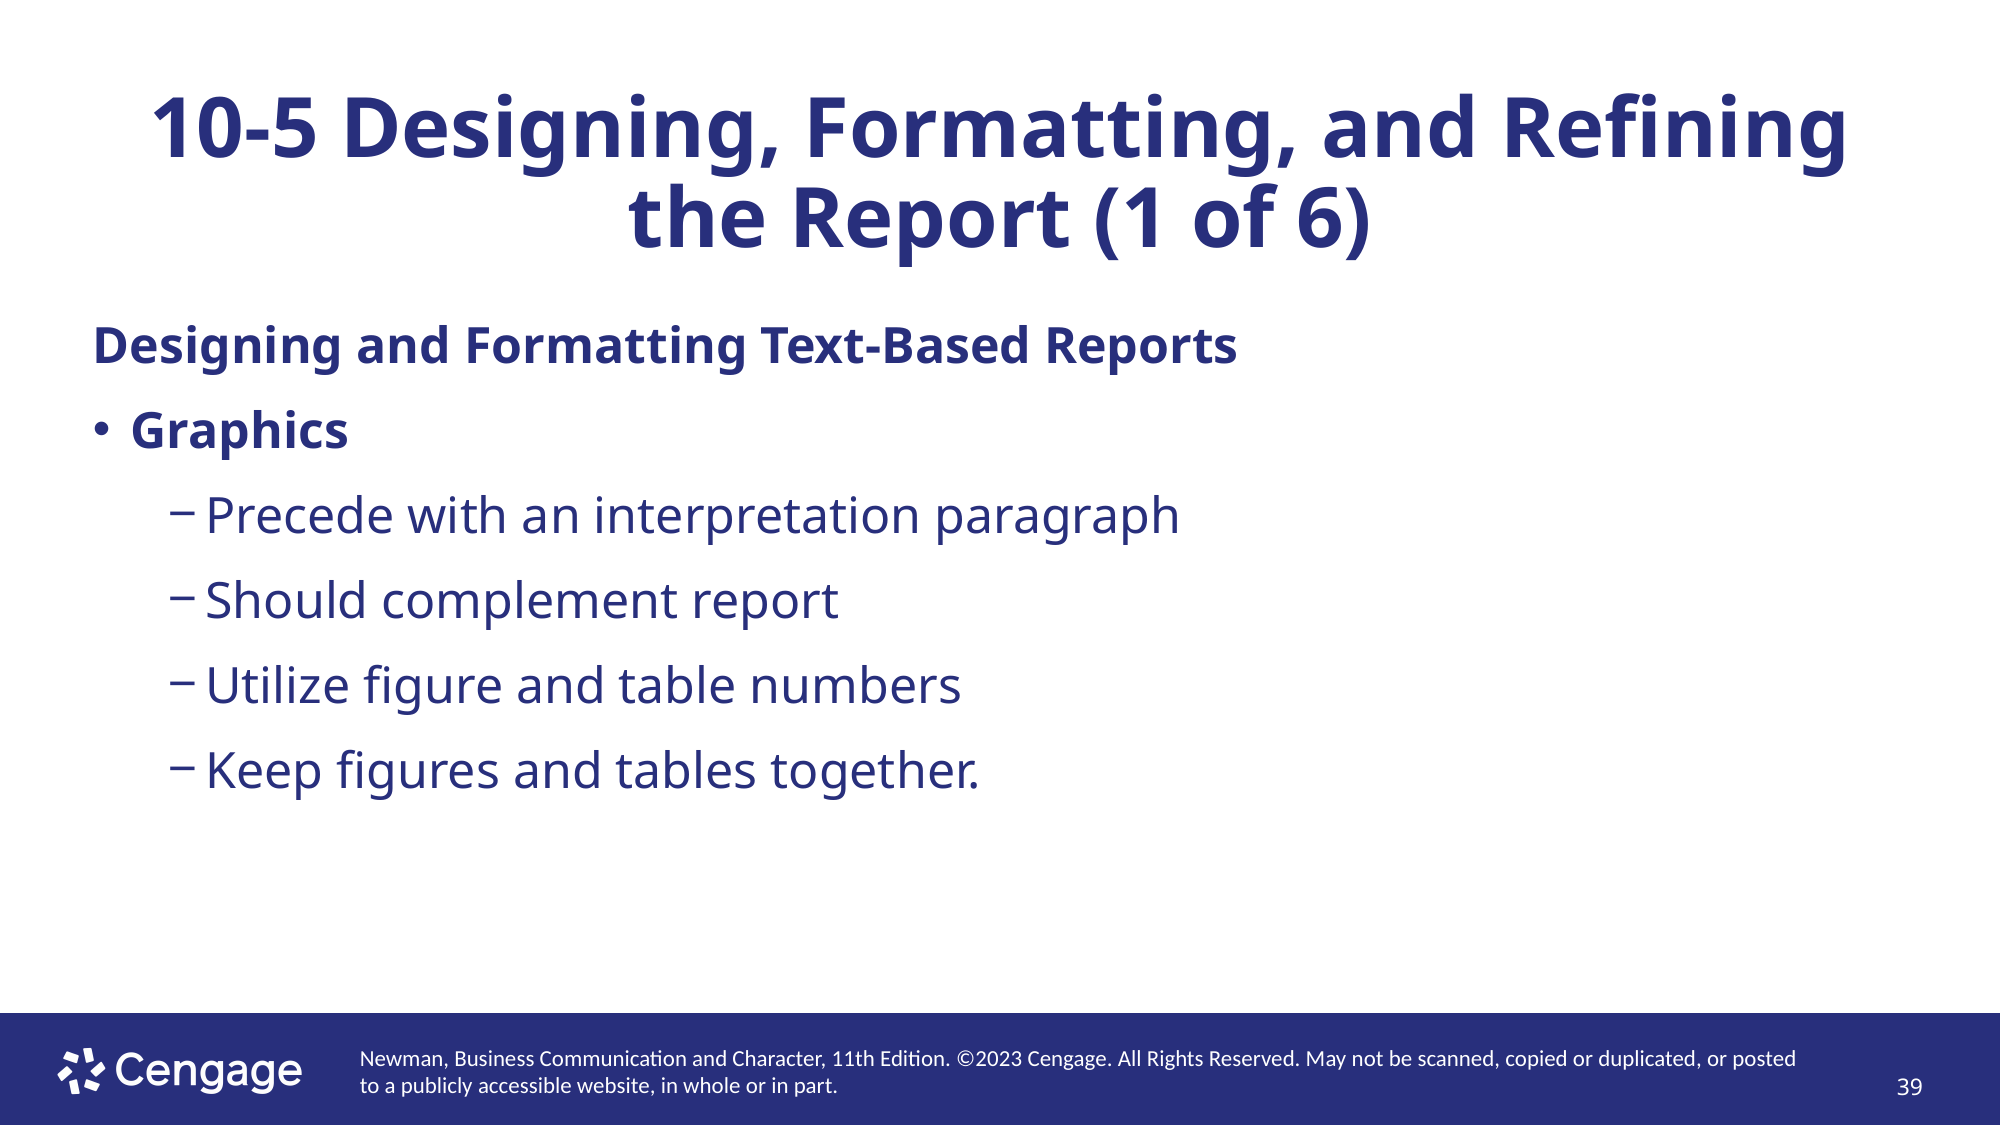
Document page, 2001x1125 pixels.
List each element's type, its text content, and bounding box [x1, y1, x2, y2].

picture [30, 1020, 329, 1122]
list Designing and Formatting Text-Based Reports Graphics Precede with an interpretation paragraph Should complement report Utilize figure and table numbers Keep figures and tables together. [77, 306, 1923, 1020]
title 10-5 Designing, Formatting, and Refining the Report (1 of 6) [78, 77, 1923, 278]
